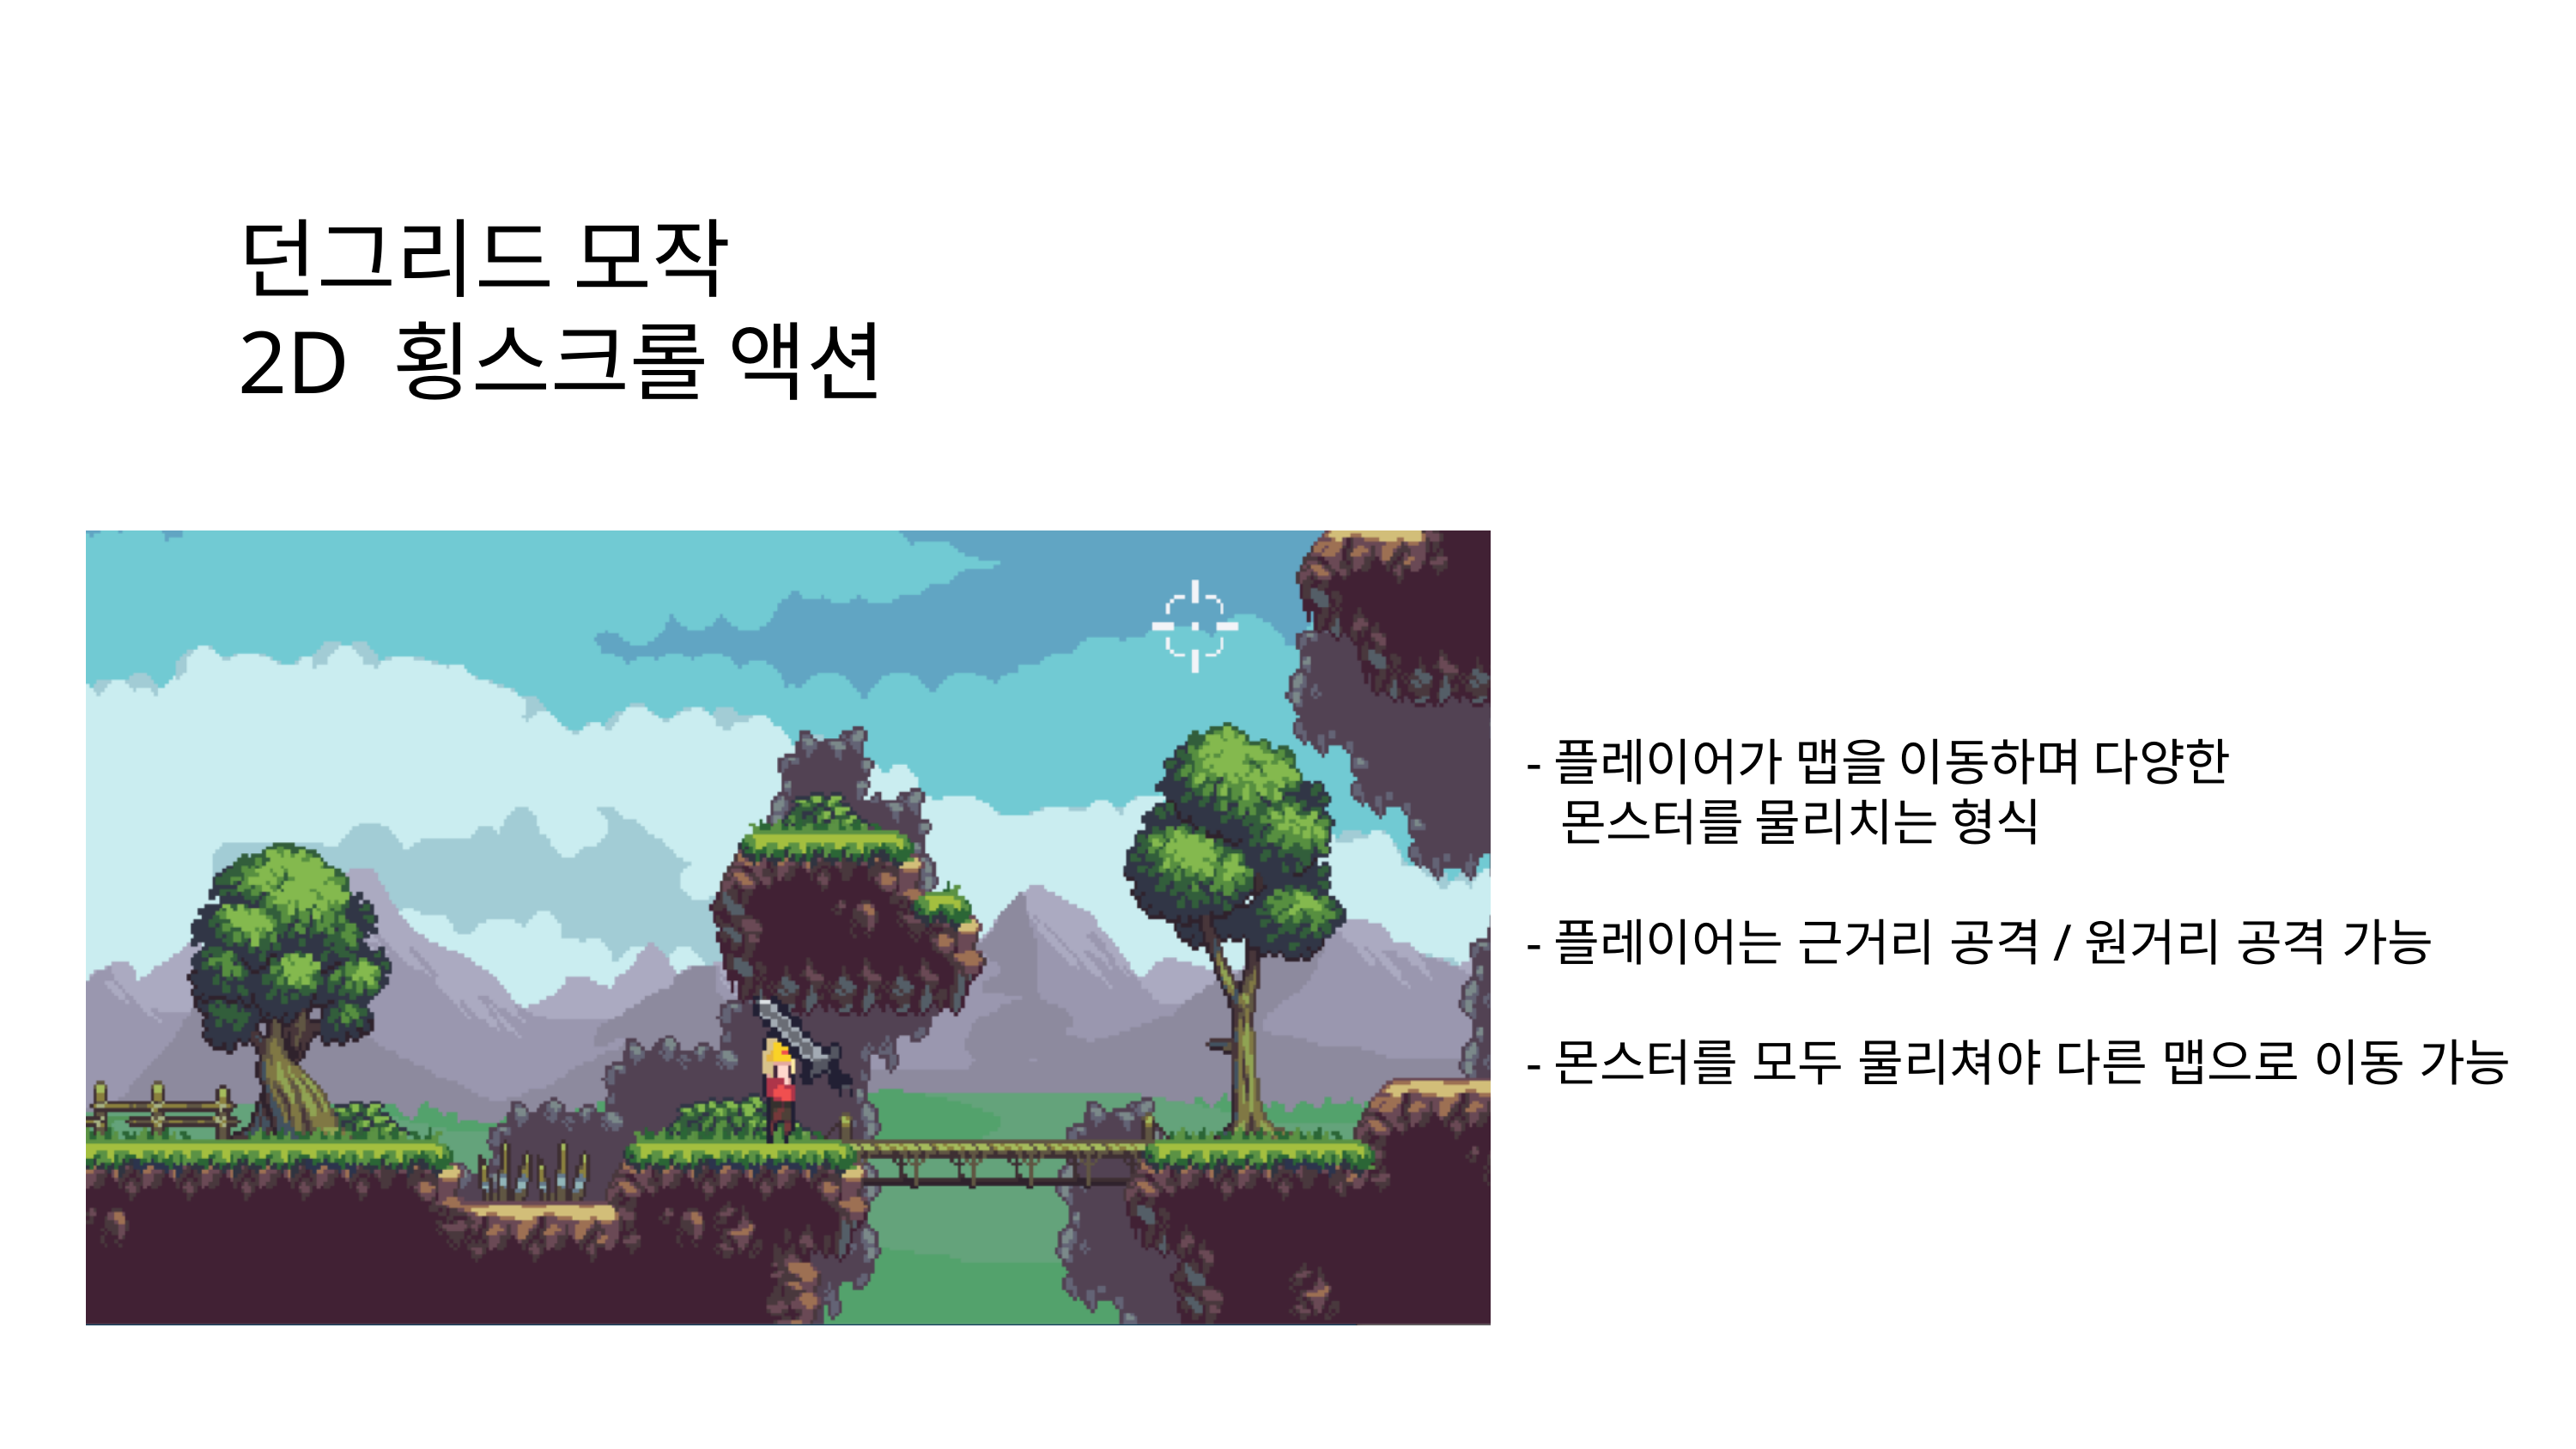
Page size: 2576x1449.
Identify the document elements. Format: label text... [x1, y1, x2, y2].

text_box -플레이어가 맵을 이동하며 다양한 몬스터를 물리치는 형식 -플레이어는 근거리 공격/원거리 공격 가능 -몬스터를 모두 물리쳐야 다른 맵으로 이동 가능 [1513, 724, 2576, 1448]
picture [86, 530, 1491, 1325]
text_box 던그리드 모작 2D 횡스크롤 액션 [225, 198, 1352, 530]
